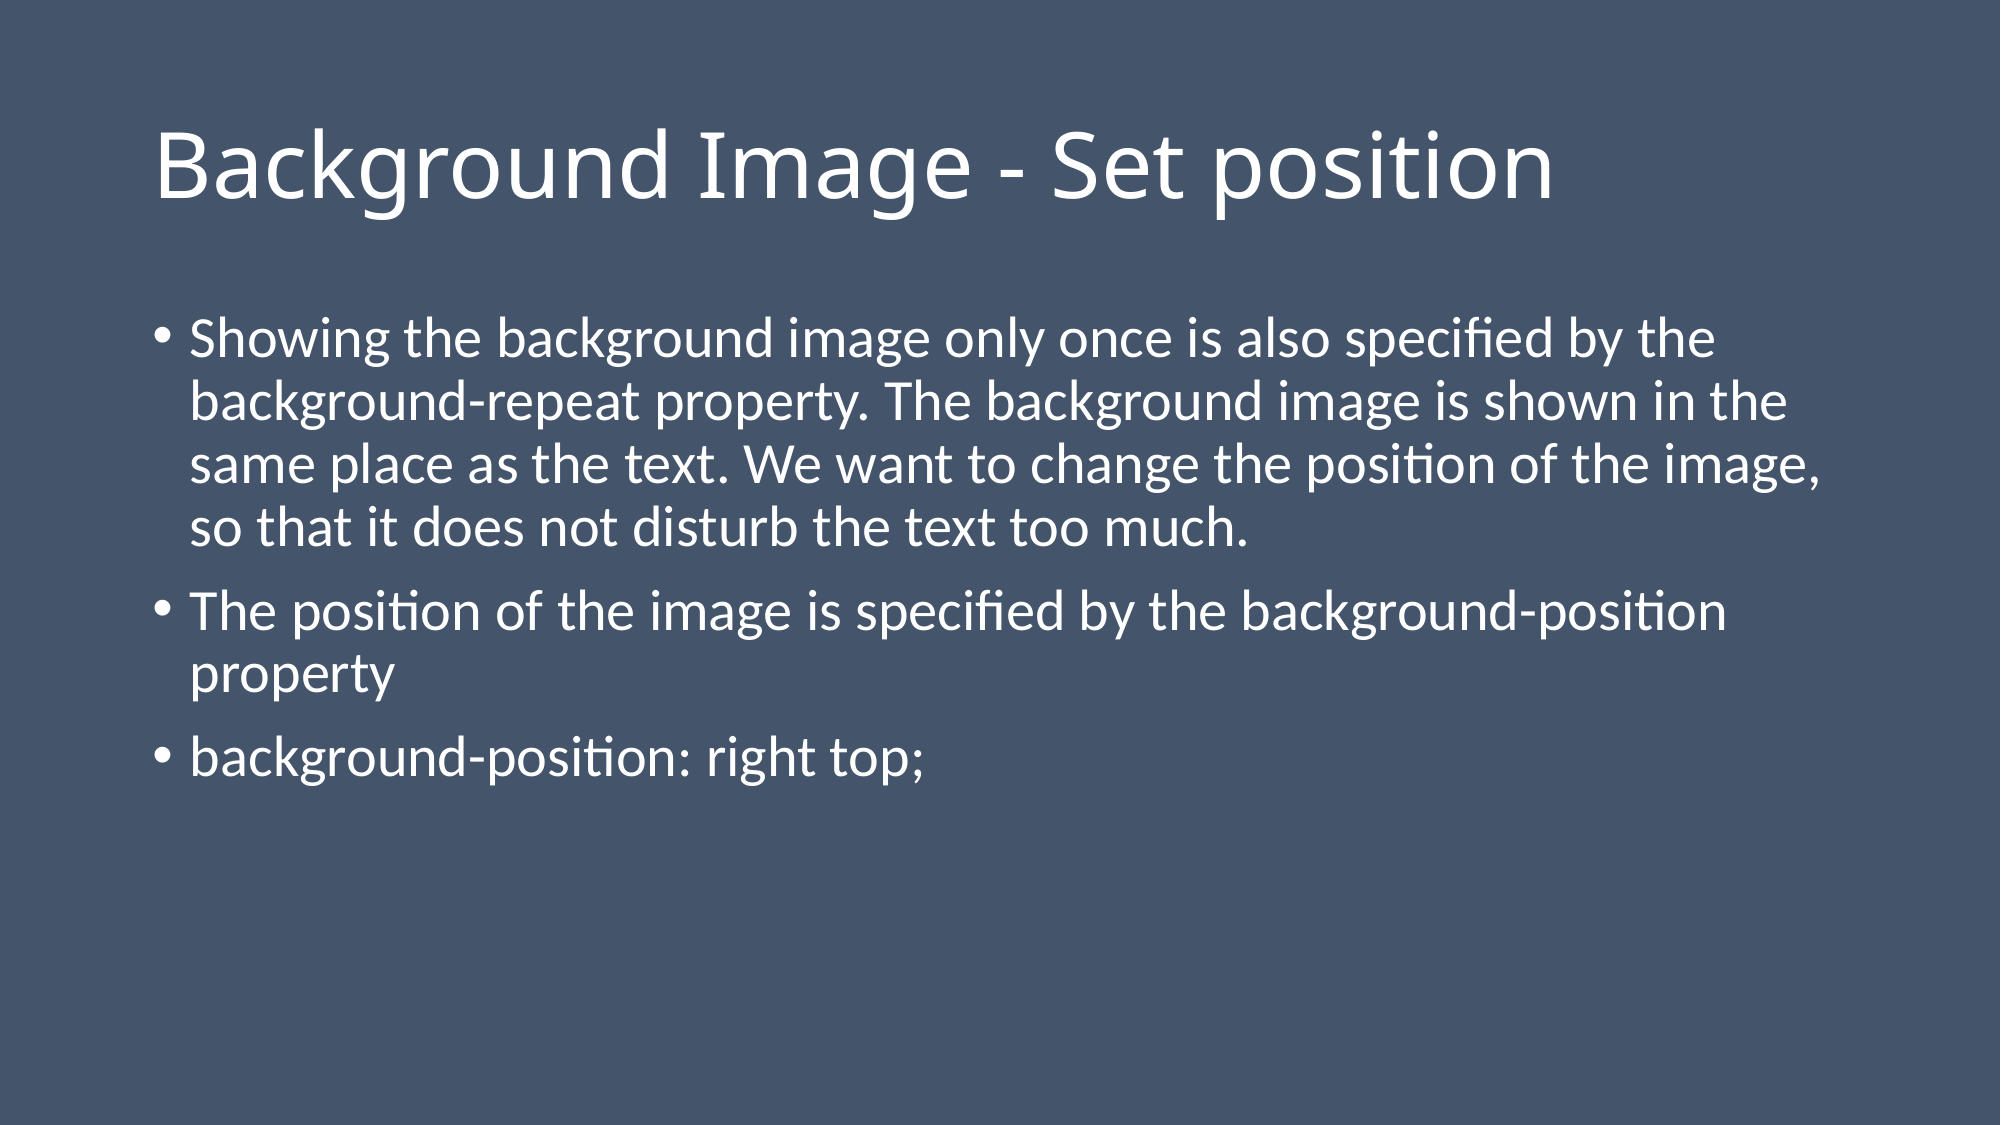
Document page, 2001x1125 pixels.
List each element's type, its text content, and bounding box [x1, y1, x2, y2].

list Showing the background image only once is also specified by the background-repeat property. The background image is shown in the same place as the text. We want to change the position of the image, so that it does not disturb the text too much. The position of the image is specified by the background-position property background-position: right top; [137, 299, 1863, 1014]
title Background Image - Set position [137, 59, 1863, 278]
